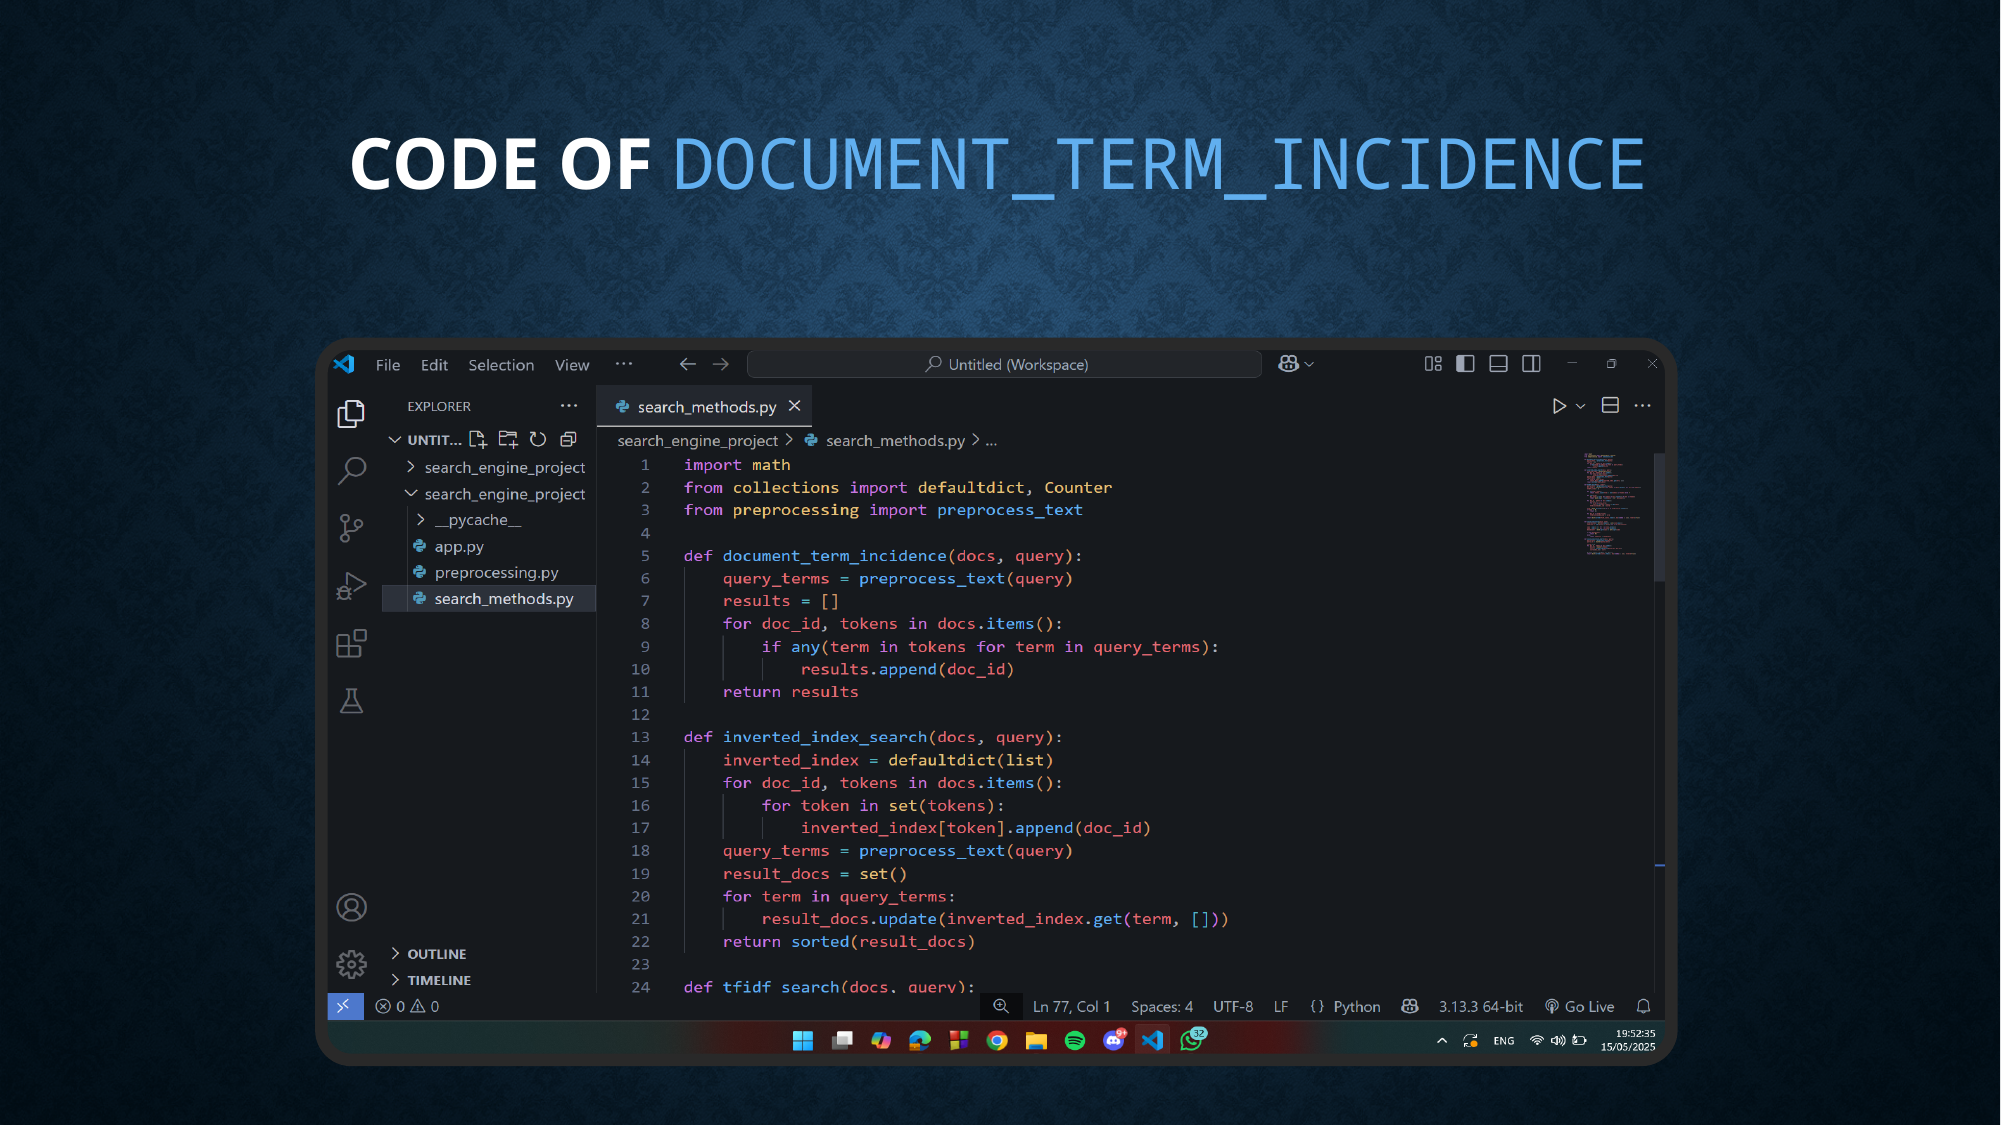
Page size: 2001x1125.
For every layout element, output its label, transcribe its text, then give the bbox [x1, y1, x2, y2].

title Code of document_term_incidence [149, 99, 1849, 318]
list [320, 343, 1672, 1061]
